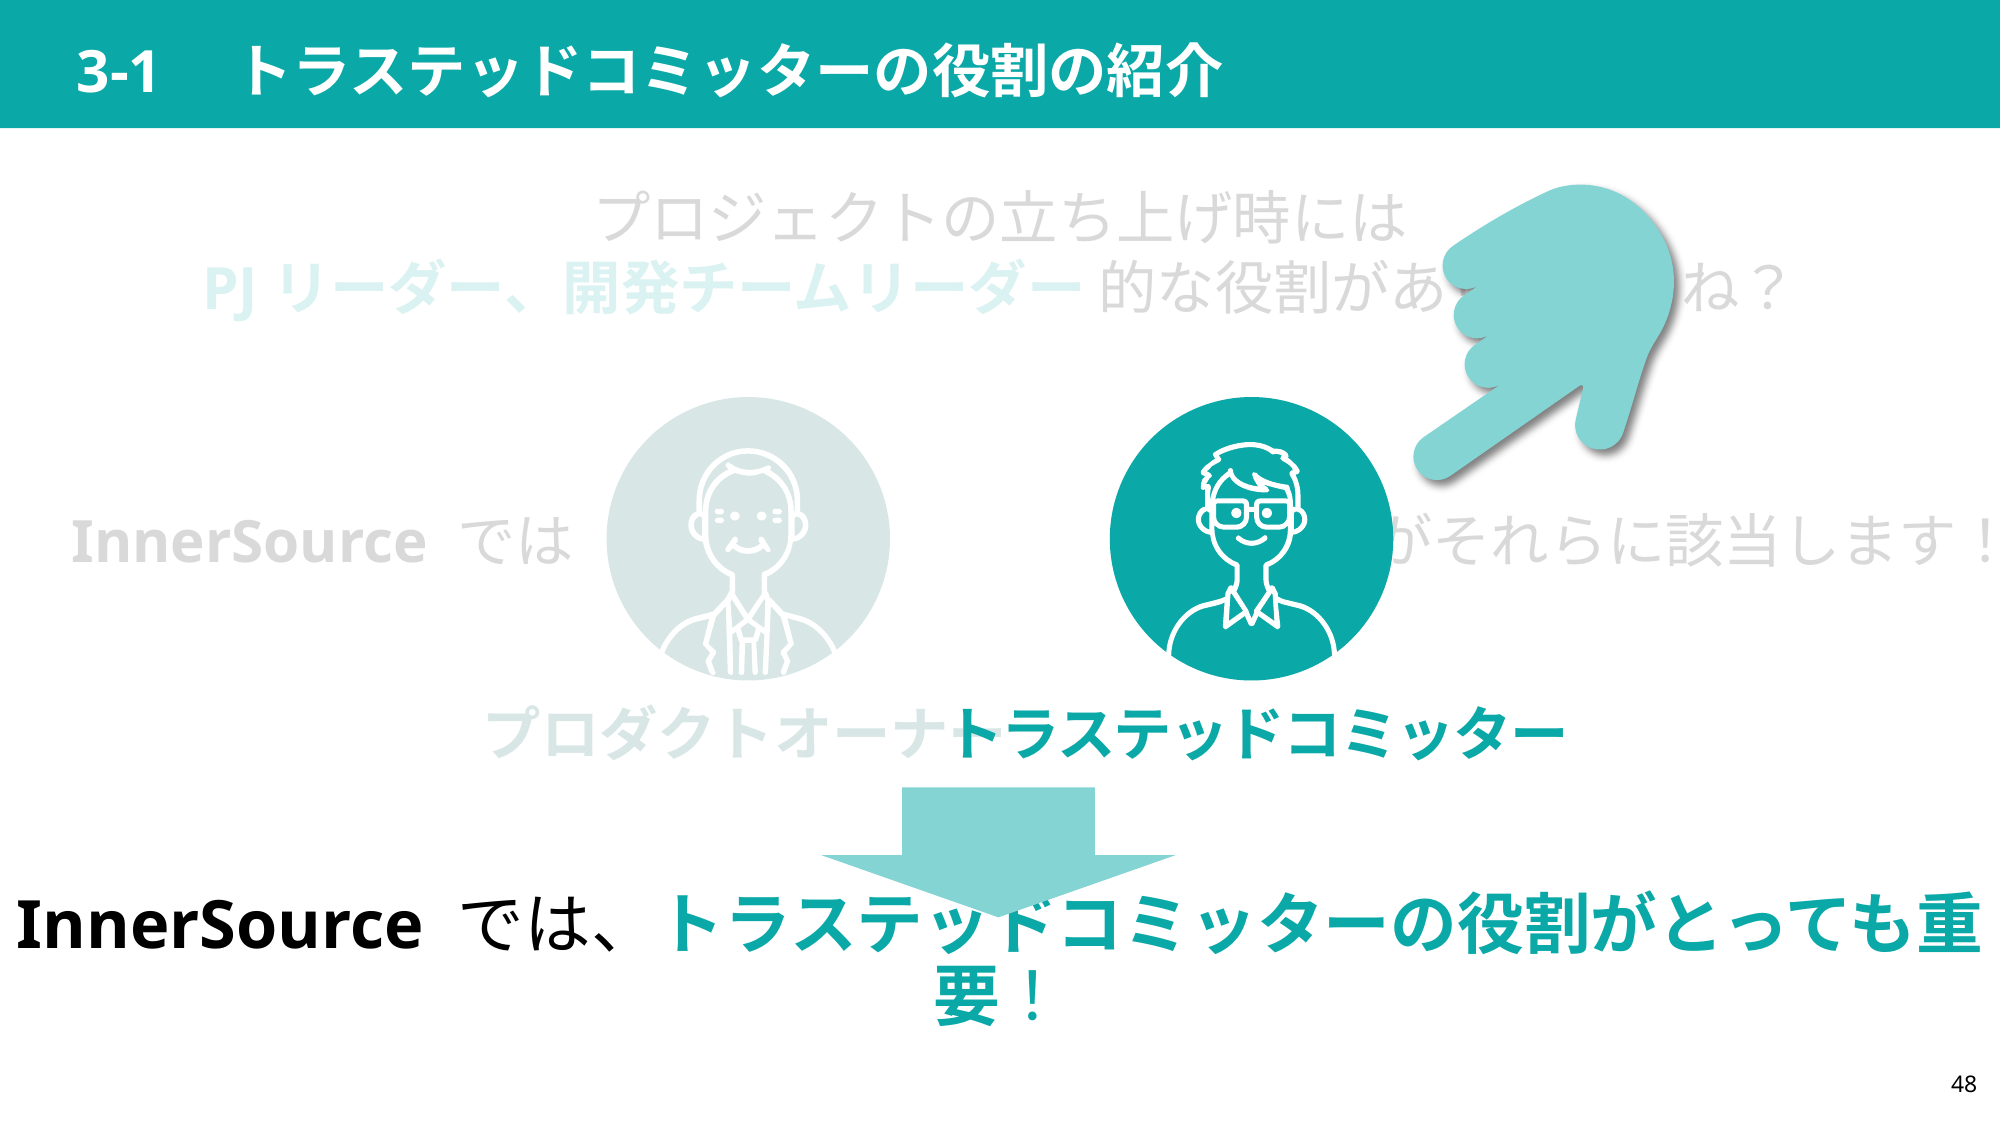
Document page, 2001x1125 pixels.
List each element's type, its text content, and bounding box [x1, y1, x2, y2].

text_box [0, 158, 2000, 1063]
title 3-1 トラステッドコミッターの役割の紹介 [0, 0, 1878, 123]
